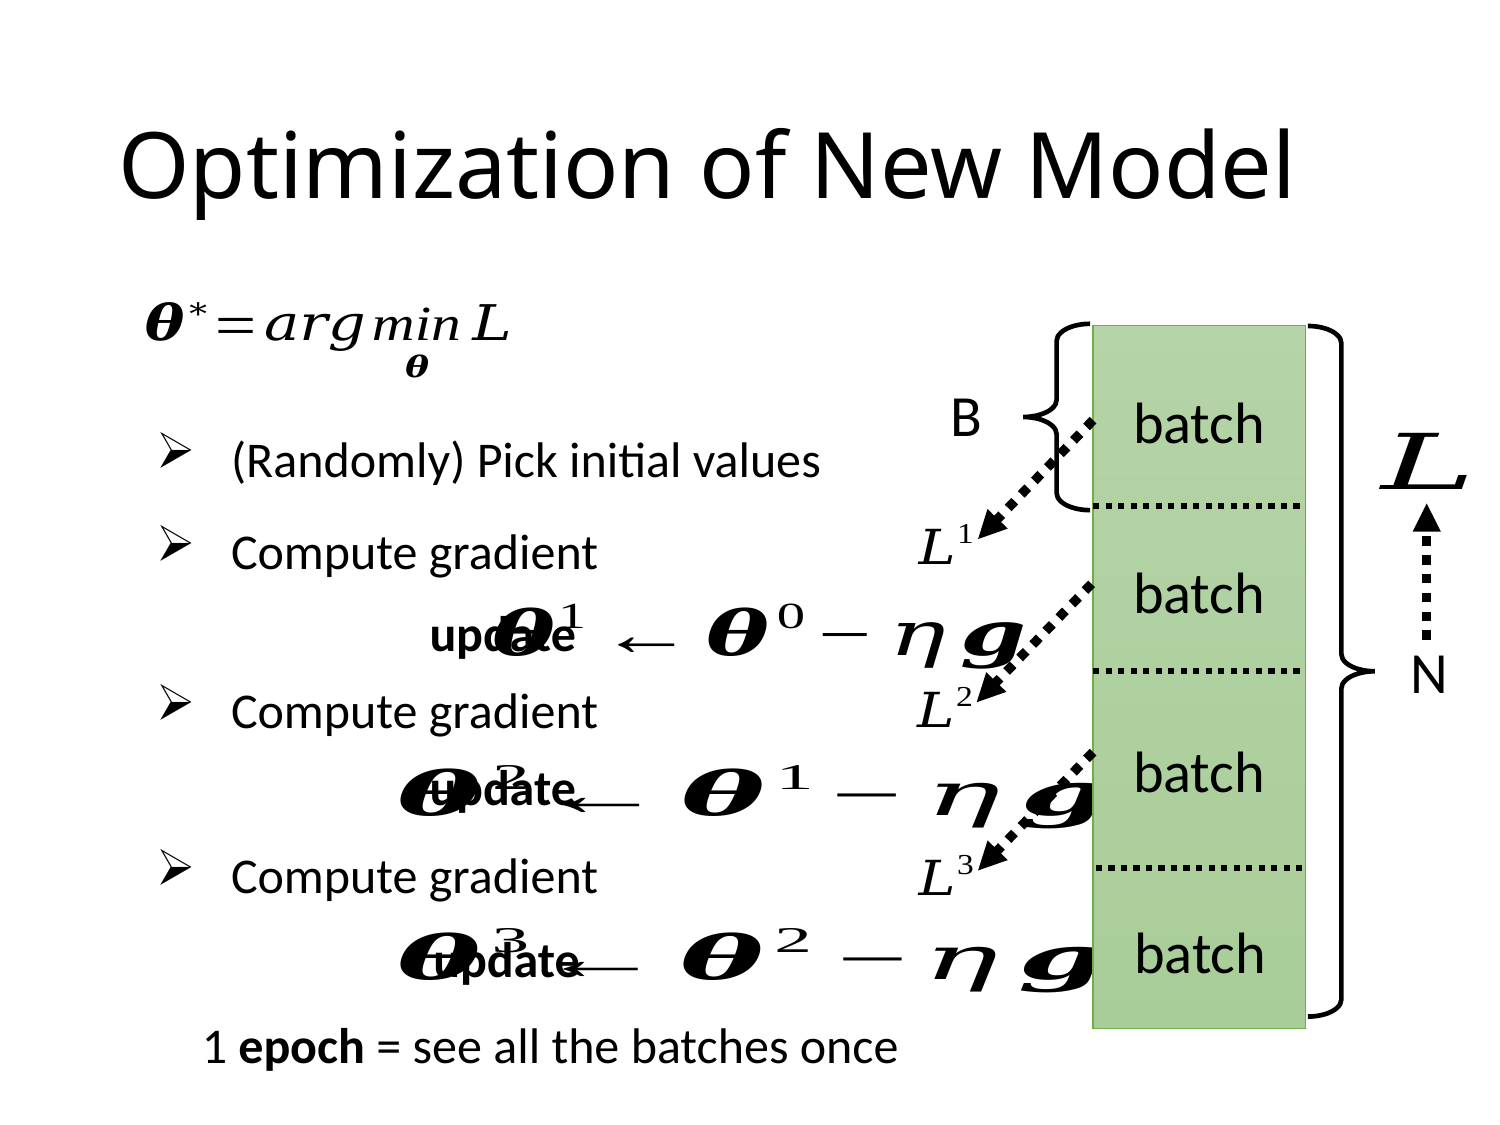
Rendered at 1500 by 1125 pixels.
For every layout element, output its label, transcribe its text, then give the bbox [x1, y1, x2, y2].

text_box [1092, 325, 1306, 377]
text_box batch [1092, 727, 1306, 812]
text_box batch [1092, 547, 1306, 633]
text_box batch [1094, 907, 1307, 993]
text_box [1023, 323, 1091, 420]
text_box [1093, 463, 1306, 506]
text_box [1092, 672, 1306, 727]
text_box update [378, 920, 595, 996]
text_box batch [1092, 377, 1306, 463]
text_box update [375, 748, 591, 824]
title Optimization of New Model [103, 59, 1397, 278]
text_box [1092, 812, 1306, 1029]
text_box [1307, 325, 1375, 1018]
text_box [978, 420, 1093, 540]
text_box update [375, 594, 591, 669]
text_box 1 epoch = see all the batches once [187, 1005, 933, 1081]
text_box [978, 752, 1093, 871]
text_box [1092, 507, 1306, 547]
text_box N [1396, 627, 1500, 713]
text_box B [935, 370, 1010, 456]
text_box [1092, 633, 1306, 671]
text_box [976, 583, 1092, 703]
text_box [1372, 422, 1477, 640]
